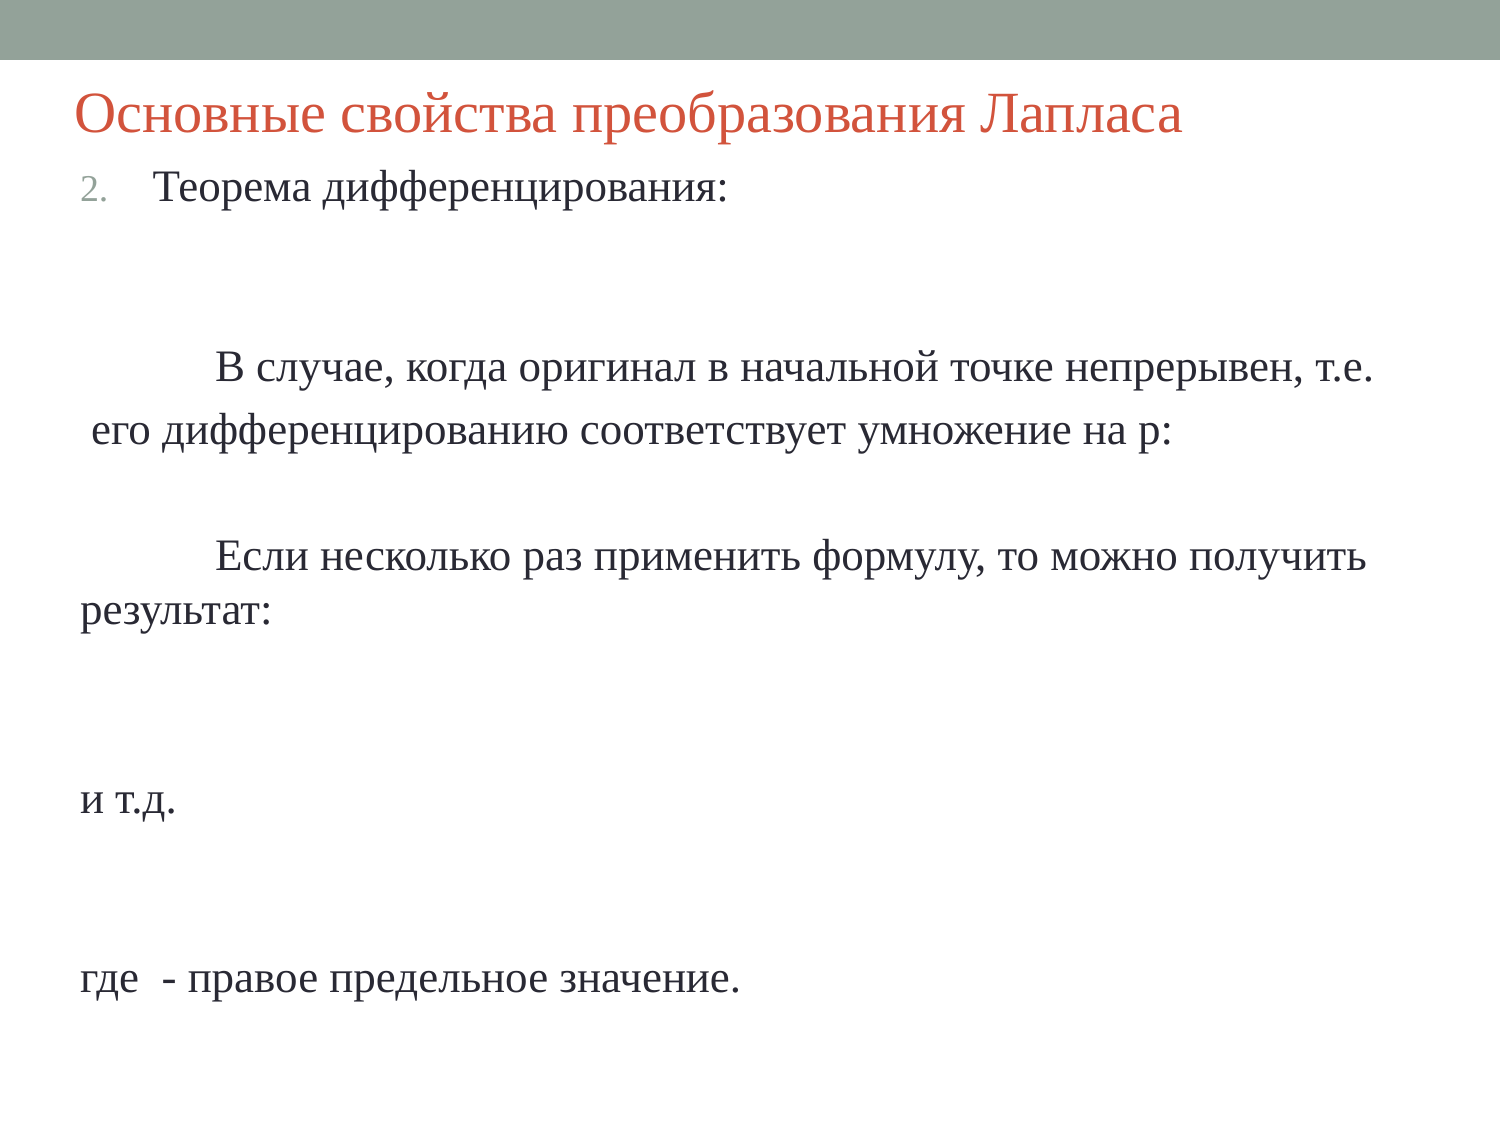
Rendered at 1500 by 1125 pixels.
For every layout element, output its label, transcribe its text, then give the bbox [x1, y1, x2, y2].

text_box Основные свойства преобразования Лапласа [41, 66, 1217, 161]
